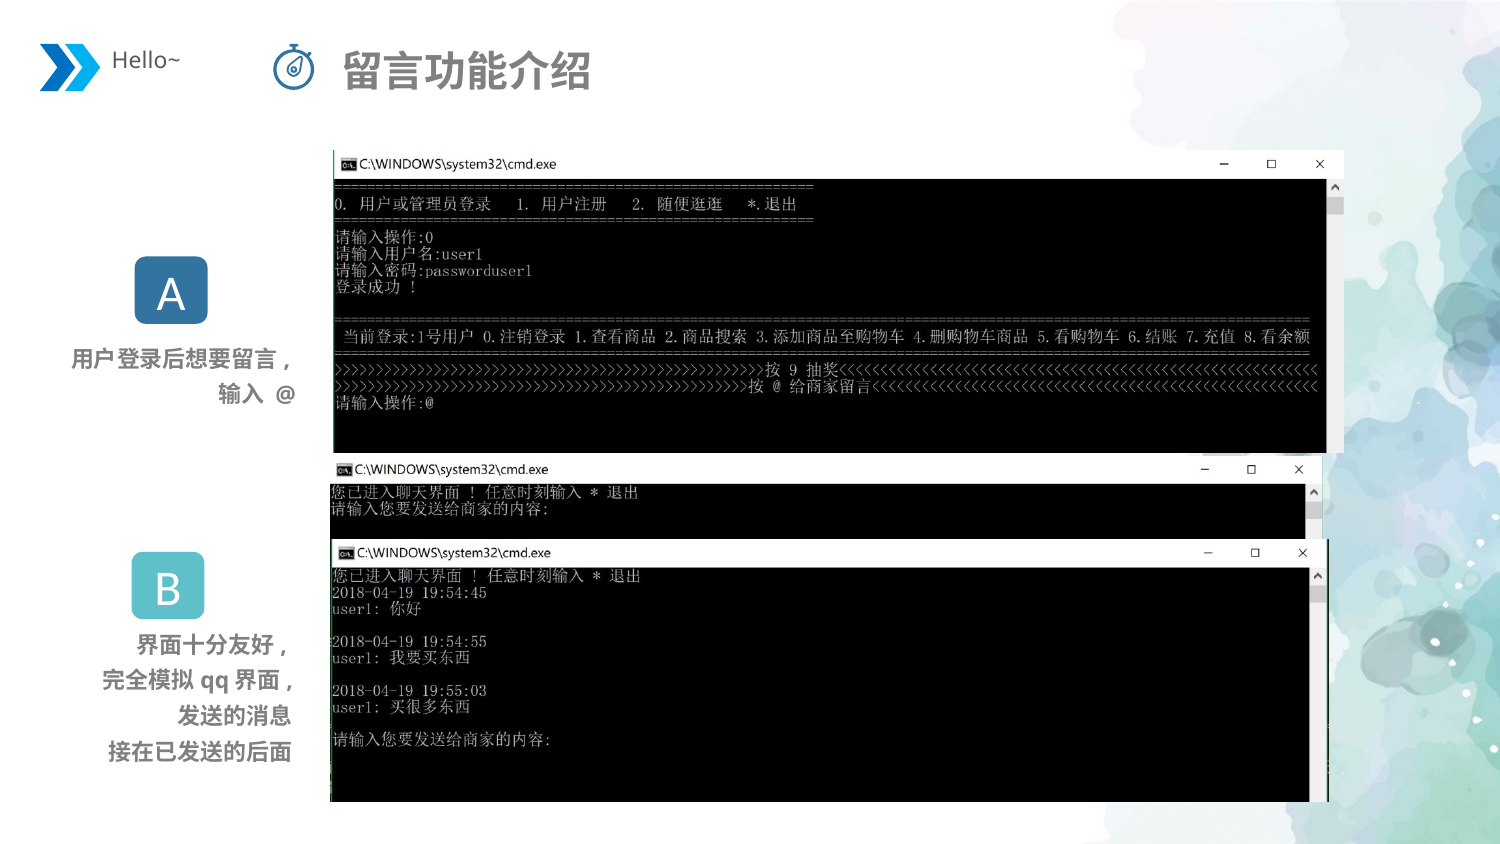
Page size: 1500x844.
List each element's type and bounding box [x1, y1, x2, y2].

text_box [182, 19, 604, 97]
picture [0, 0, 1500, 844]
text_box [0, 149, 1344, 802]
